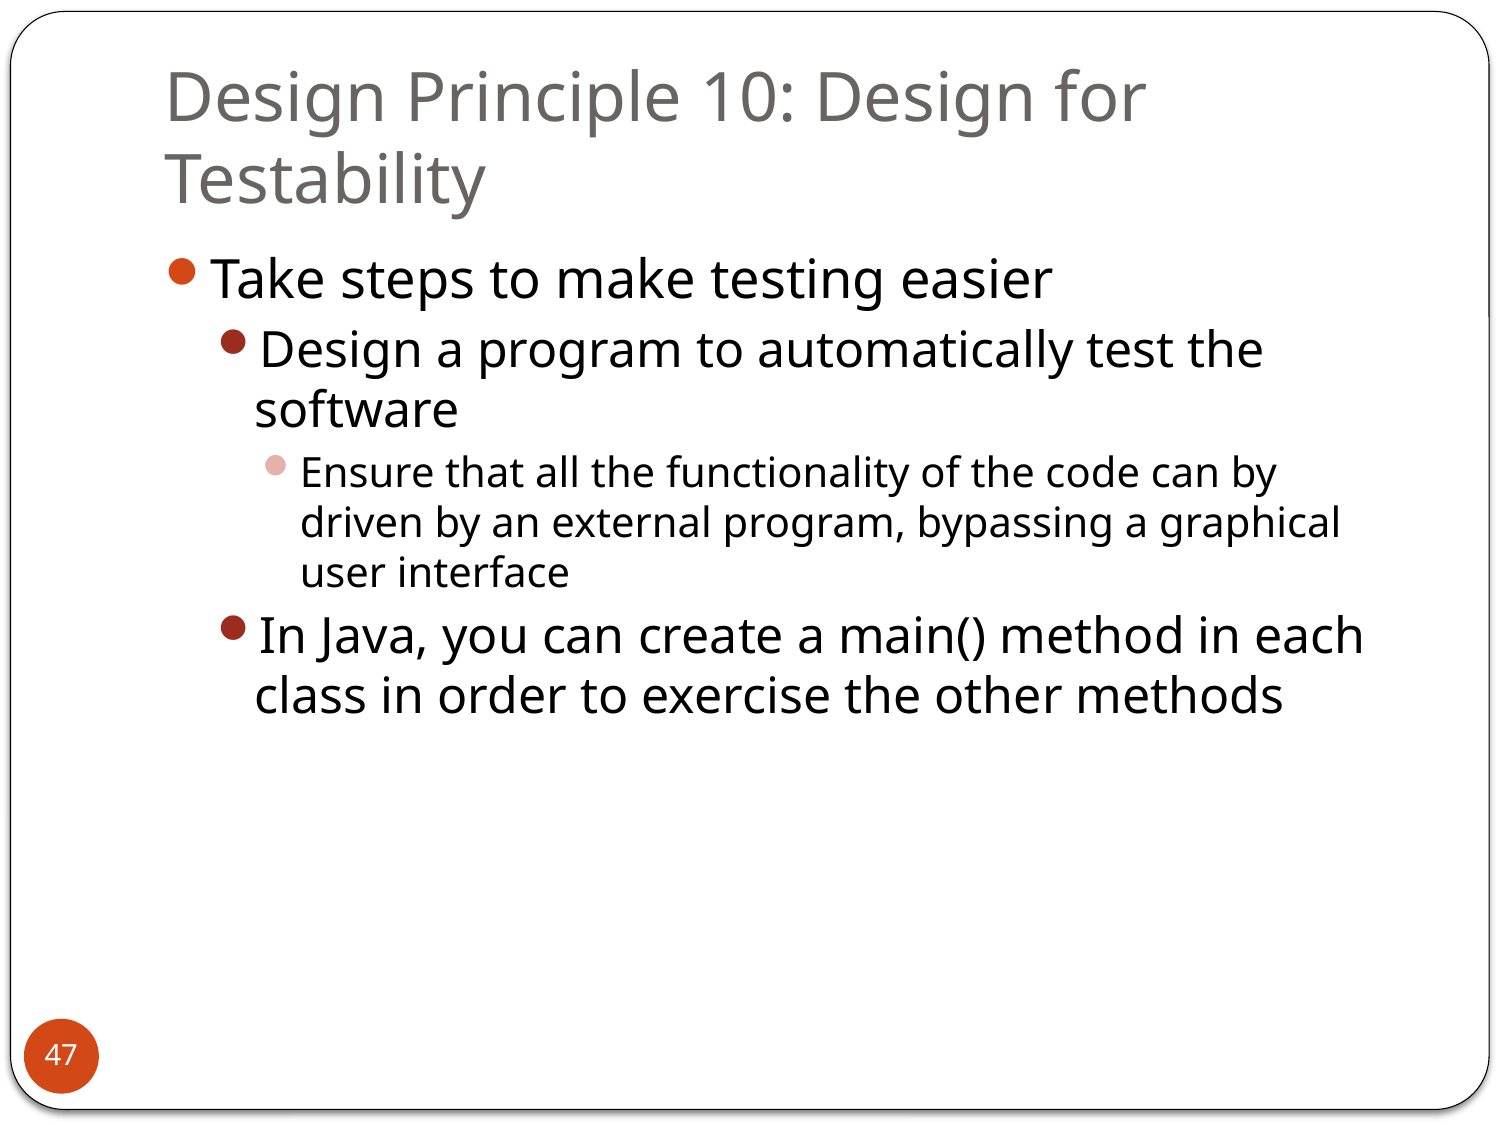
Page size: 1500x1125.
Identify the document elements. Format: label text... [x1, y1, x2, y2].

list Take steps to make testing easier Design a program to automatically test the software Ensure that all the functionality of the code can by driven by an external program, bypassing a graphical user interface In Java, you can create a main() method in each class in order to exercise the other methods [150, 237, 1425, 988]
title Design Principle 10: Design for Testability [150, 45, 1425, 233]
slide_number 47 [23, 1018, 99, 1094]
